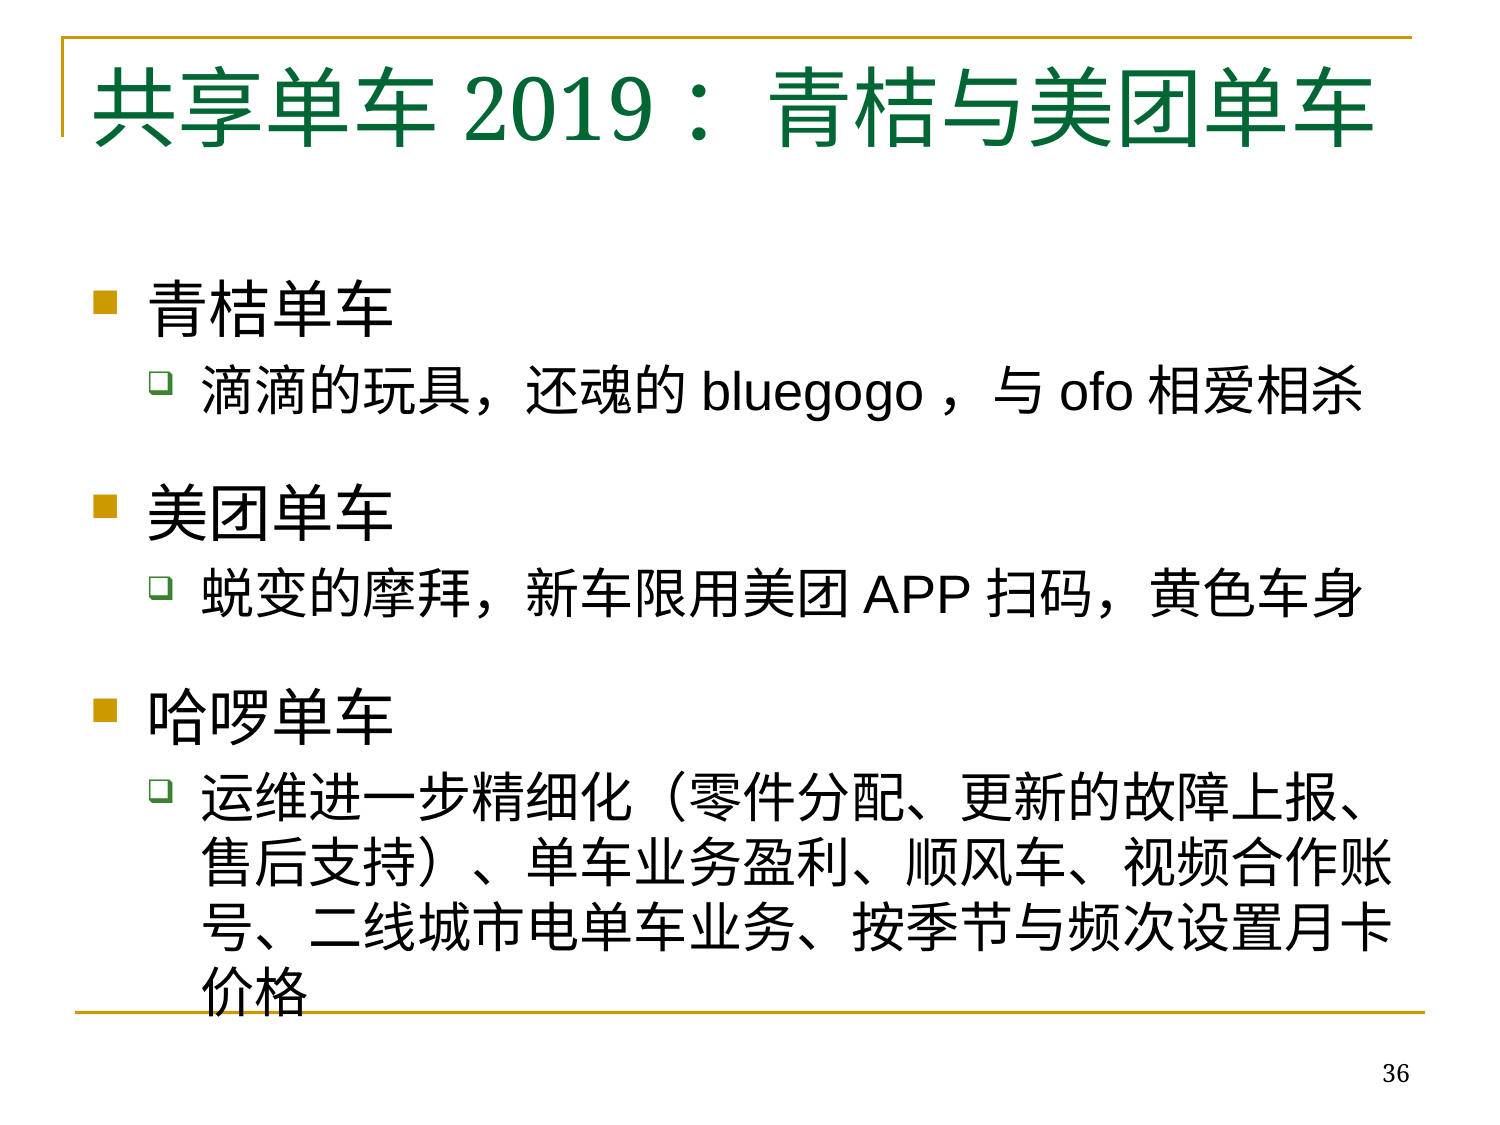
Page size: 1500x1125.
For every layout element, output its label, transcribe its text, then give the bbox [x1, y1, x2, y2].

list 青桔单车 滴滴的玩具，还魂的bluegogo，与ofo相爱相杀 美团单车 蜕变的摩拜，新车限用美团APP扫码，黄色车身 哈啰单车 运维进一步精细化（零件分配、更新的故障上报、售后支持）、单车业务盈利、顺风车、视频合作账号、二线城市电单车业务、按季节与频次设置月卡价格 [75, 262, 1425, 1006]
slide_number 36 [1074, 1023, 1426, 1100]
title 共享单车2019：青桔与美团单车 [75, 45, 1425, 233]
